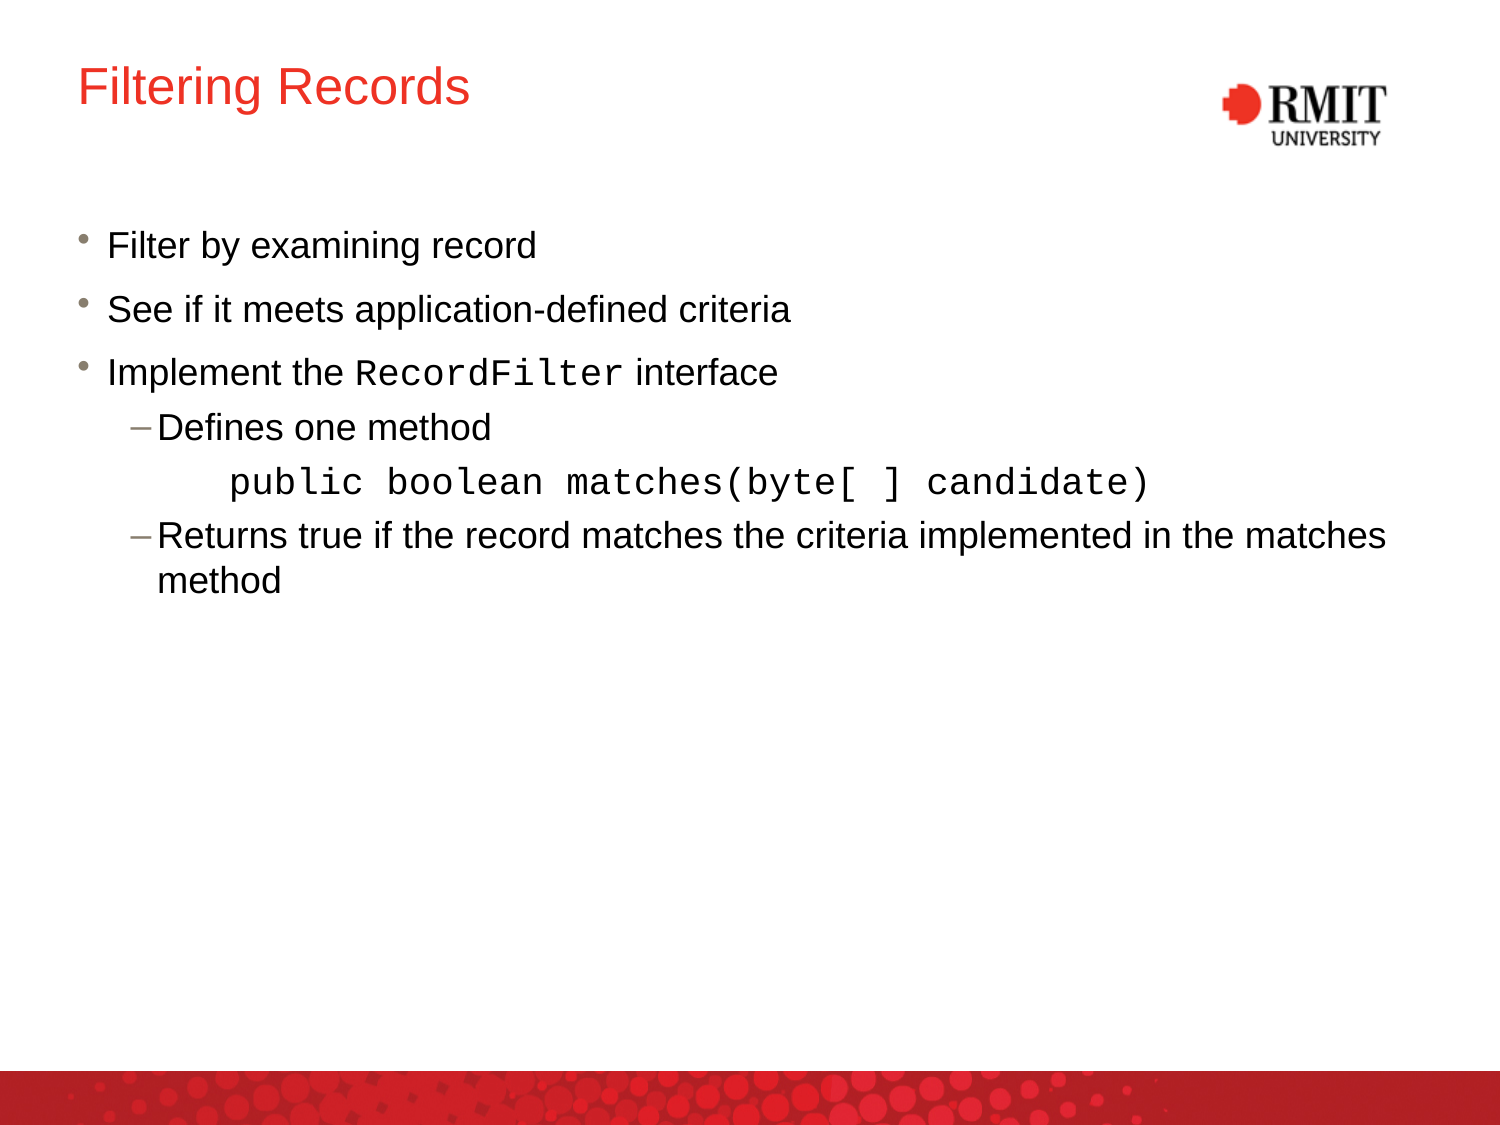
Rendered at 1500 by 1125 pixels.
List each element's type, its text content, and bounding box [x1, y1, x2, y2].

picture [0, 1071, 1500, 1125]
list Filter by examining record See if it meets application-defined criteria Implement the RecordFilter interface Defines one method public boolean matches(byte[ ] candidate) Returns true if the record matches the criteria implemented in the matches method [62, 213, 1413, 1012]
title Filtering Records [62, 45, 1413, 197]
